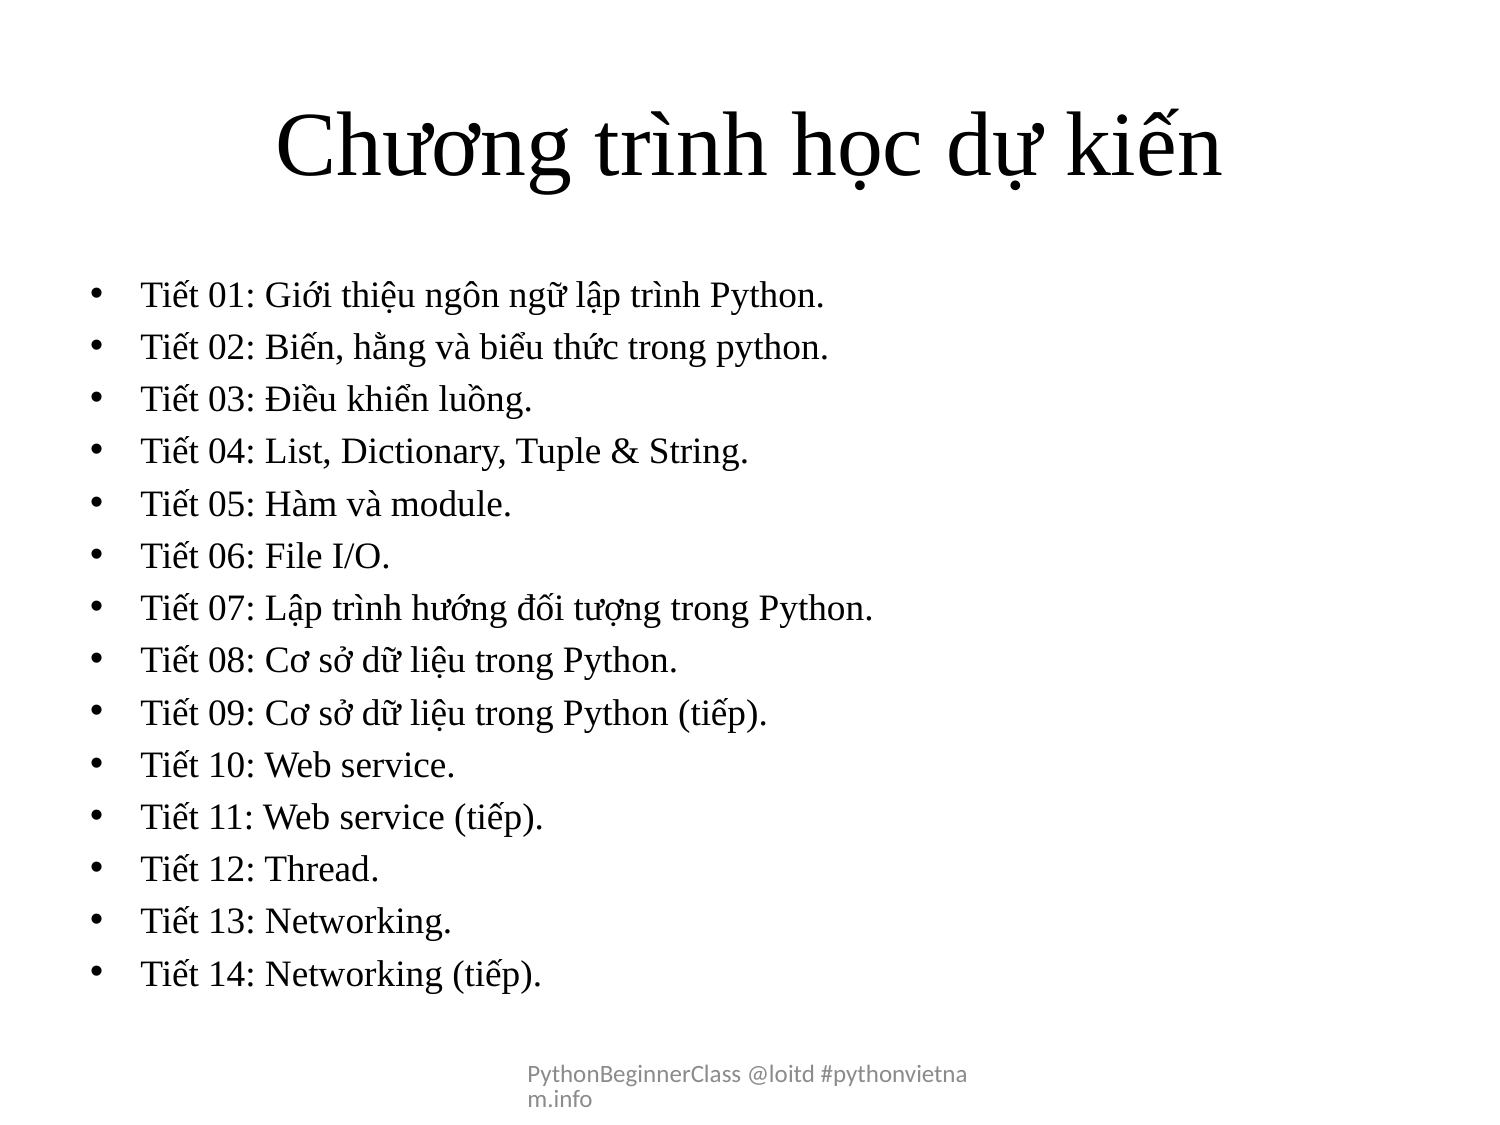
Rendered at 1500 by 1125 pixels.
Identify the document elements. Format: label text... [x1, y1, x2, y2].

list Tiết 01: Giới thiệu ngôn ngữ lập trình Python. Tiết 02: Biến, hằng và biểu thức trong python. Tiết 03: Điều khiển luồng. Tiết 04: List, Dictionary, Tuple & String. Tiết 05: Hàm và module. Tiết 06: File I/O. Tiết 07: Lập trình hướng đối tượng trong Python. Tiết 08: Cơ sở dữ liệu trong Python. Tiết 09: Cơ sở dữ liệu trong Python (tiếp). Tiết 10: Web service. Tiết 11: Web service (tiếp). Tiết 12: Thread. Tiết 13: Networking. Tiết 14: Networking (tiếp). [75, 262, 1425, 1005]
footer PythonBeginnerClass @loitd #pythonvietnam.info [512, 1042, 988, 1103]
title Chương trình học dự kiến [75, 45, 1425, 233]
